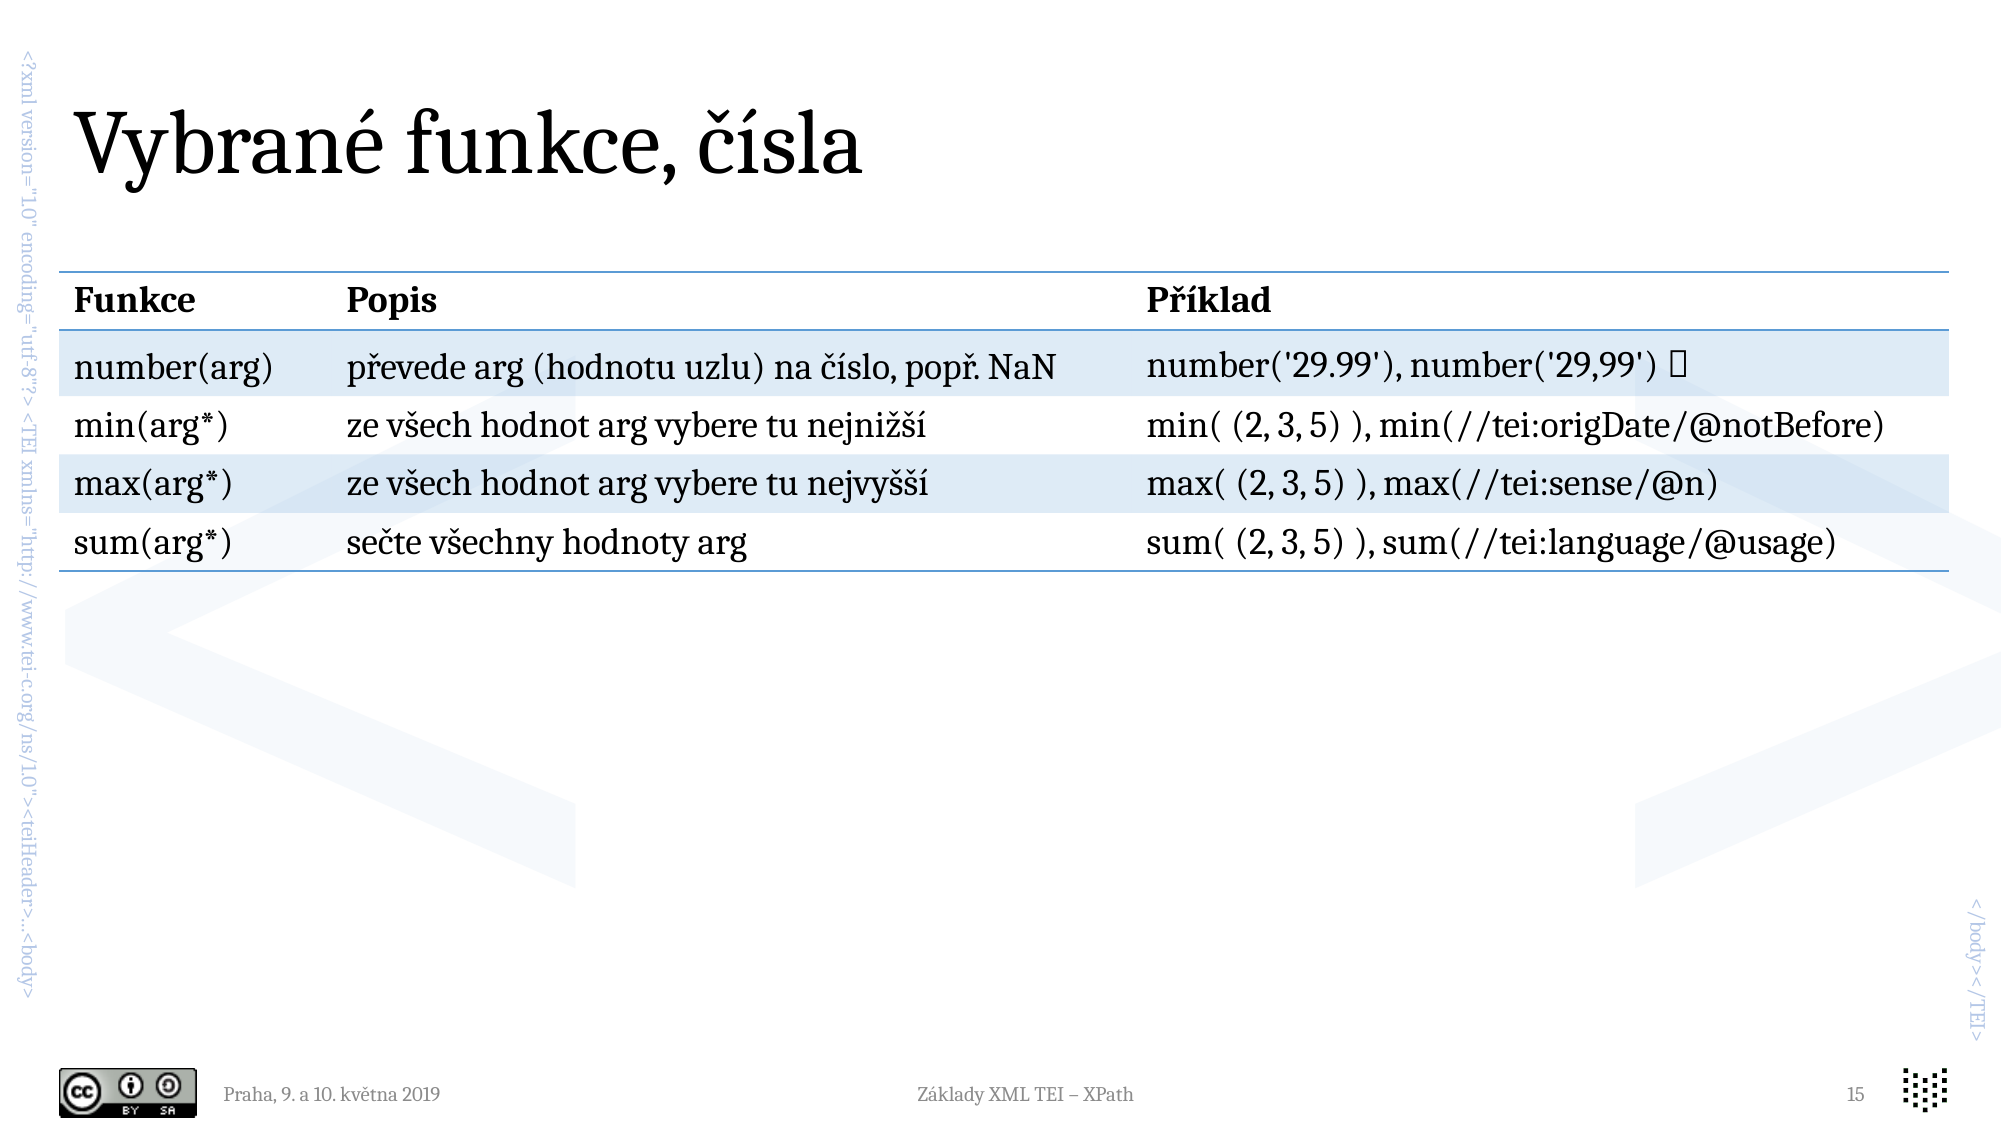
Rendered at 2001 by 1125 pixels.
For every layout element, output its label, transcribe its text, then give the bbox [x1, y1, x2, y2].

table_cell max(arg*) [59, 454, 332, 513]
footer Základy XML TEI – XPath [569, 1075, 1483, 1111]
table_cell number('29.99'), number('29,99')  [1132, 331, 1949, 396]
table_header Příklad [1132, 273, 1949, 329]
table_cell number(arg) [59, 331, 332, 396]
table_cell min( (2, 3, 5) ), min(//tei:origDate/@notBefore) [1132, 396, 1949, 454]
table_cell ze všech hodnot arg vybere tu nejvyšší [332, 454, 1132, 513]
table_cell ze všech hodnot arg vybere tu nejnižší [332, 396, 1132, 454]
table_cell max( (2, 3, 5) ), max(//tei:sense/@n) [1132, 454, 1949, 513]
table_cell převede arg (hodnotu uzlu) na číslo, popř. NaN [332, 331, 1132, 396]
table_cell sečte všechny hodnoty arg [332, 513, 1132, 570]
table_header Funkce [59, 273, 332, 329]
table_cell sum(arg*) [59, 513, 332, 570]
slide_number Praha, 9. a 10. května 2019 [208, 1075, 532, 1111]
title Vybrané funkce, čísla [59, 35, 1949, 253]
table_cell sum( (2, 3, 5) ), sum(//tei:language/@usage) [1132, 513, 1949, 570]
table_header Popis [332, 273, 1132, 329]
picture [1899, 1066, 1949, 1114]
slide_number 15 [1507, 1075, 1880, 1111]
picture [59, 1068, 197, 1118]
table_cell min(arg*) [59, 396, 332, 454]
